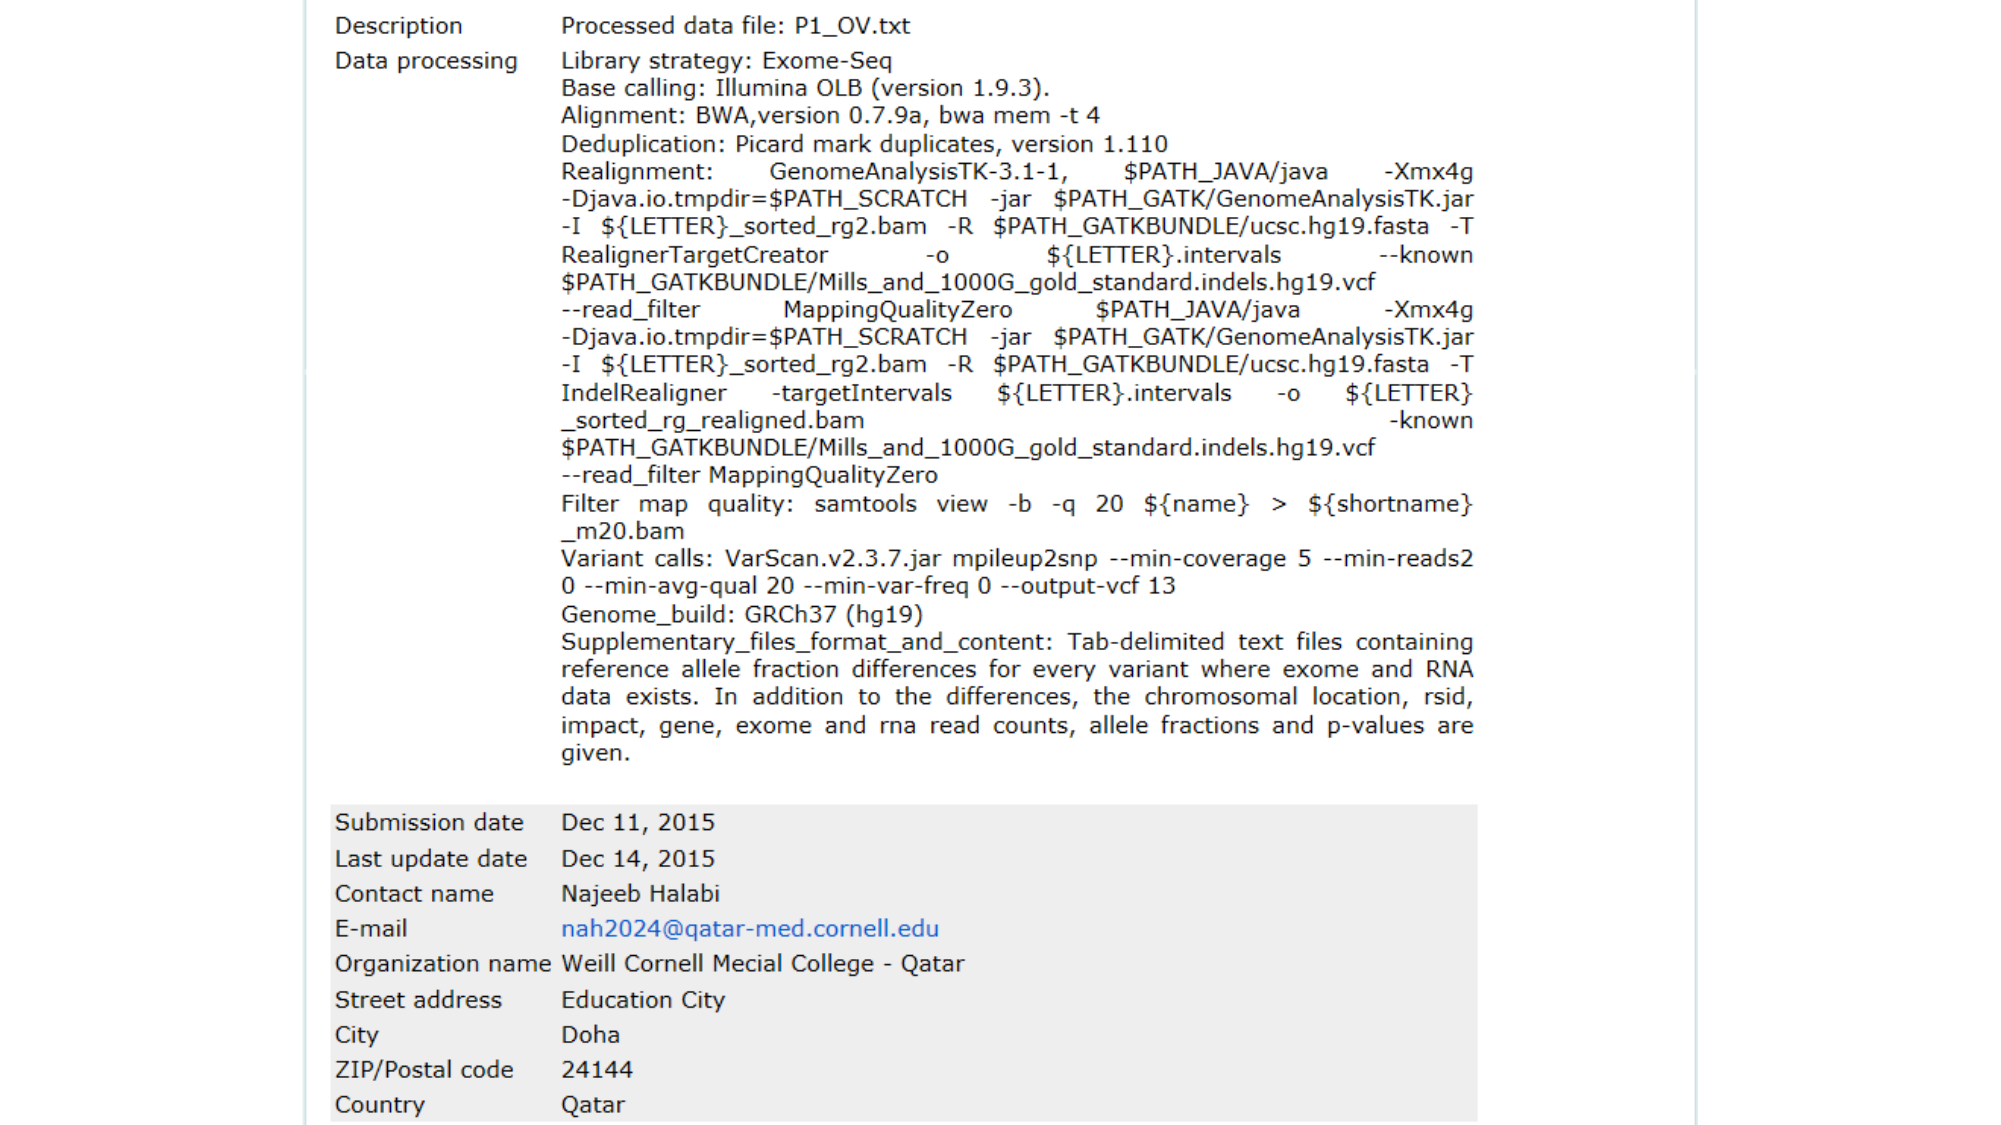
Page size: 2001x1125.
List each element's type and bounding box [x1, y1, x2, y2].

picture [302, 0, 1698, 1125]
